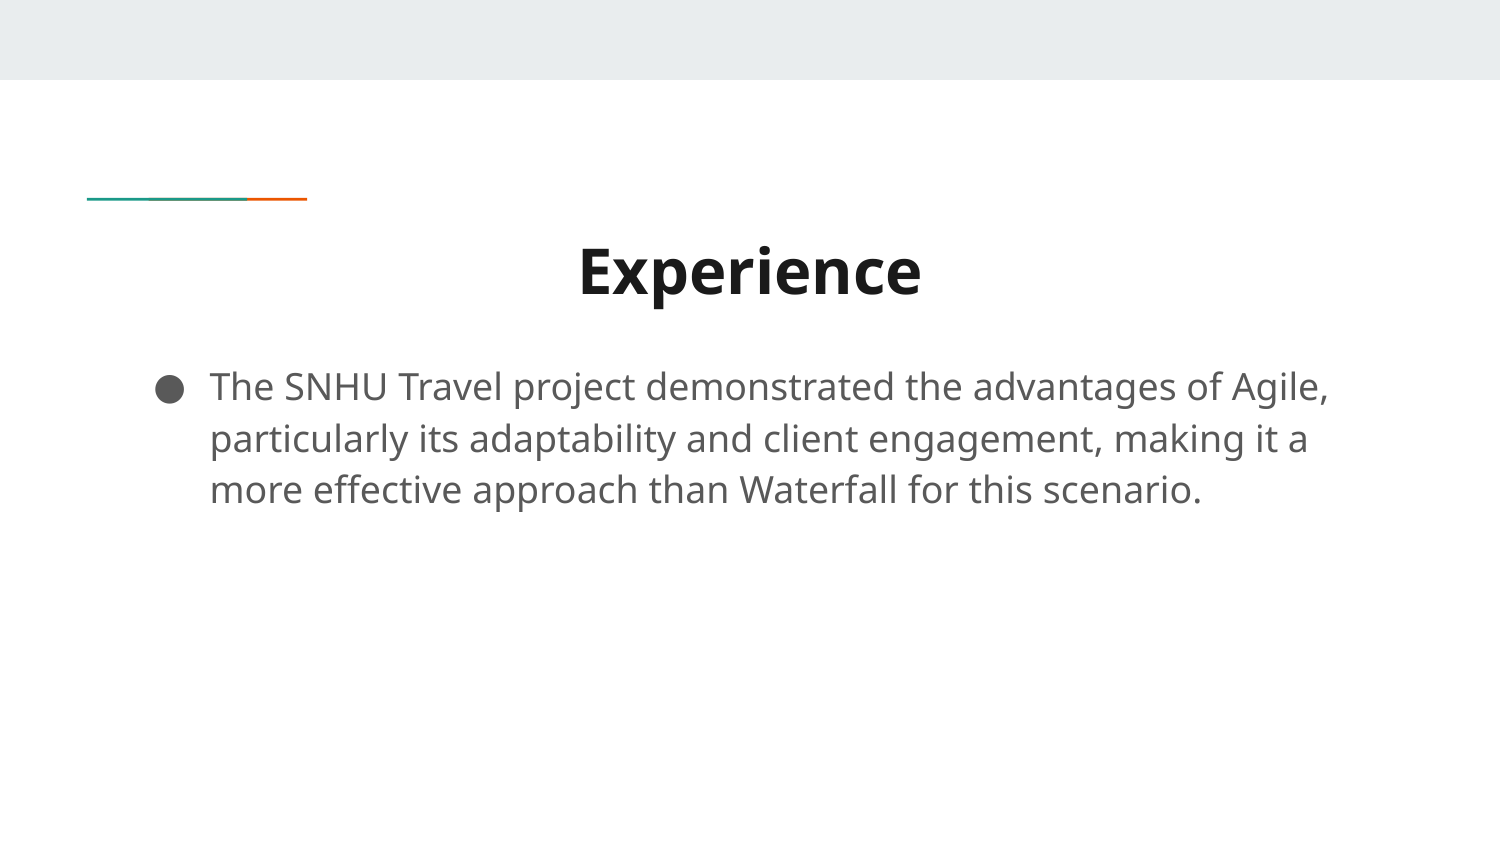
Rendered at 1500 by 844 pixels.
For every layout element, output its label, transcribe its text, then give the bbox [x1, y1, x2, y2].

title Experience [119, 216, 1381, 305]
list The SNHU Travel project demonstrated the advantages of Agile, particularly its adaptability and client engagement, making it a more effective approach than Waterfall for this scenario. [119, 341, 1381, 712]
